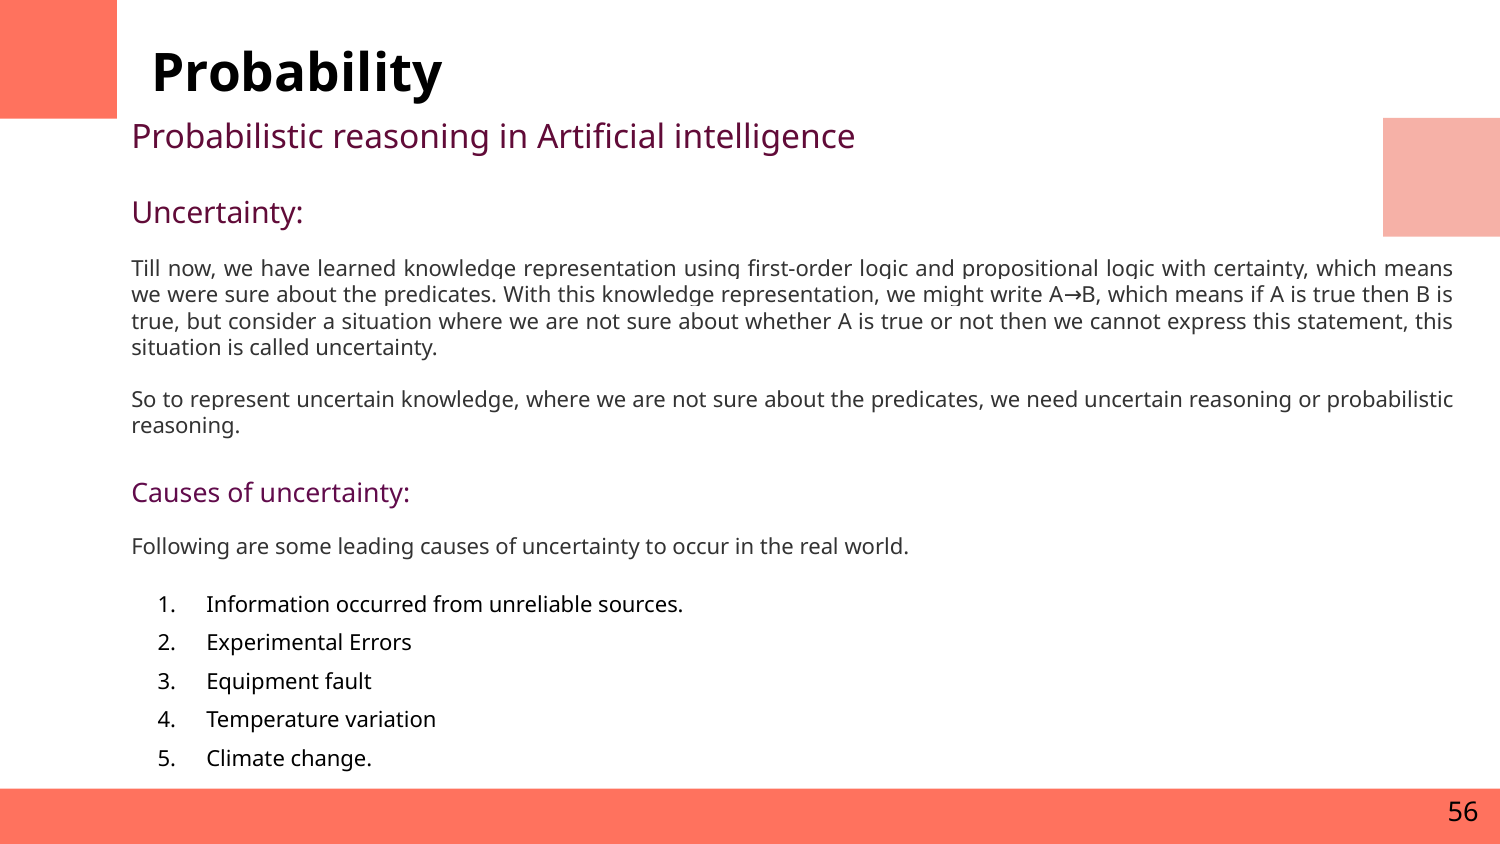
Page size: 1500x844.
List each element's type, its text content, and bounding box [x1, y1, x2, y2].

slide_number 56 [1403, 779, 1494, 844]
title Probability [136, 23, 1449, 100]
list Probabilistic reasoning in Artificial intelligence Uncertainty: Till now, we have learned knowledge representation using first-order logic and propositional logic with certainty, which means we were sure about the predicates. With this knowledge representation, we might write A→B, which means if A is true then B is true, but consider a situation where we are not sure about whether A is true or not then we cannot express this statement, this situation is called uncertainty. So to represent uncertain knowledge, where we are not sure about the predicates, we need uncertain reasoning or probabilistic reasoning. Causes of uncertainty: Following are some leading causes of uncertainty to occur in the real world. Information occurred from unreliable sources. Experimental Errors Equipment fault Temperature variation Climate change. [116, 100, 1470, 810]
